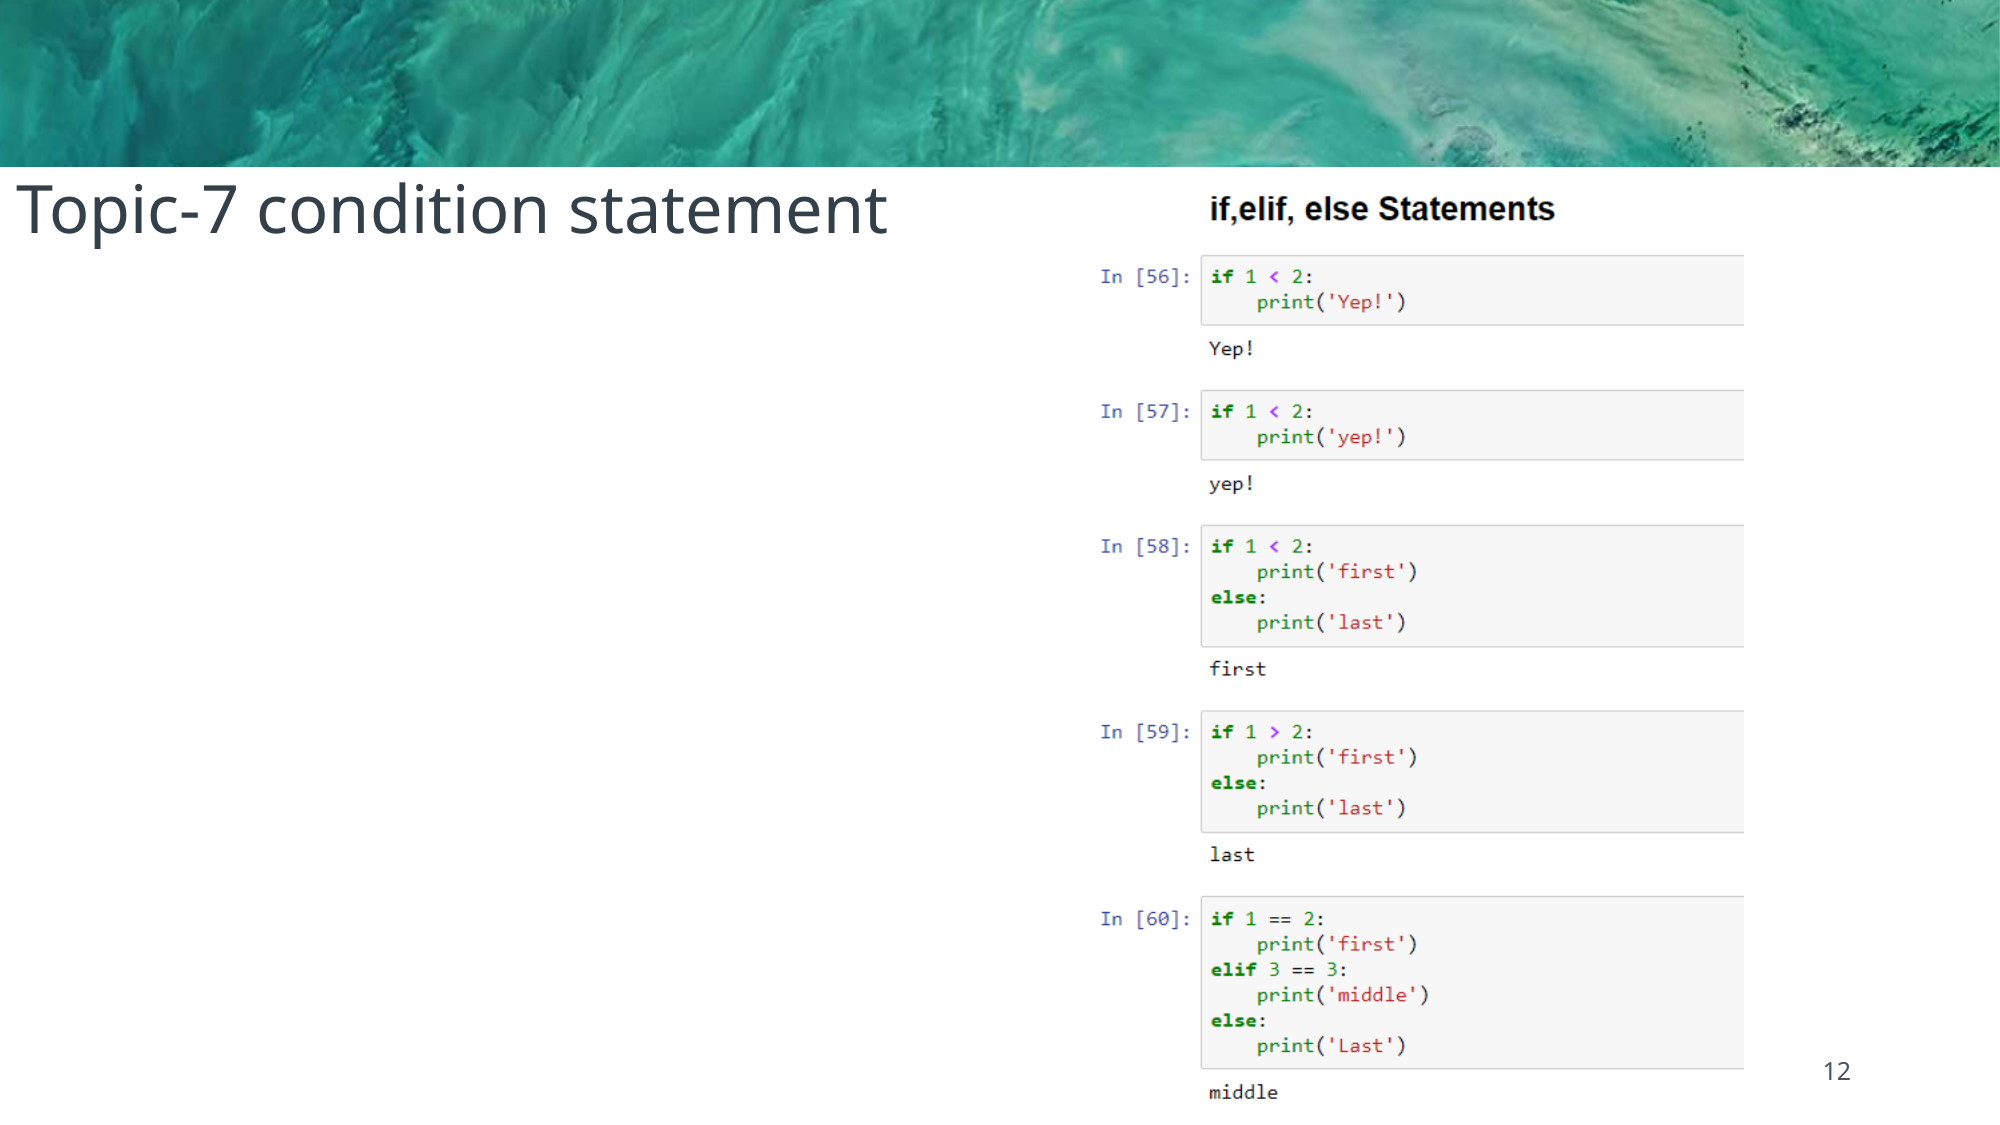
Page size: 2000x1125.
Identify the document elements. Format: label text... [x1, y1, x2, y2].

slide_number 12 [1766, 1042, 1867, 1103]
title Topic-7 condition statement [1, 167, 1046, 256]
picture [0, 0, 2000, 1119]
